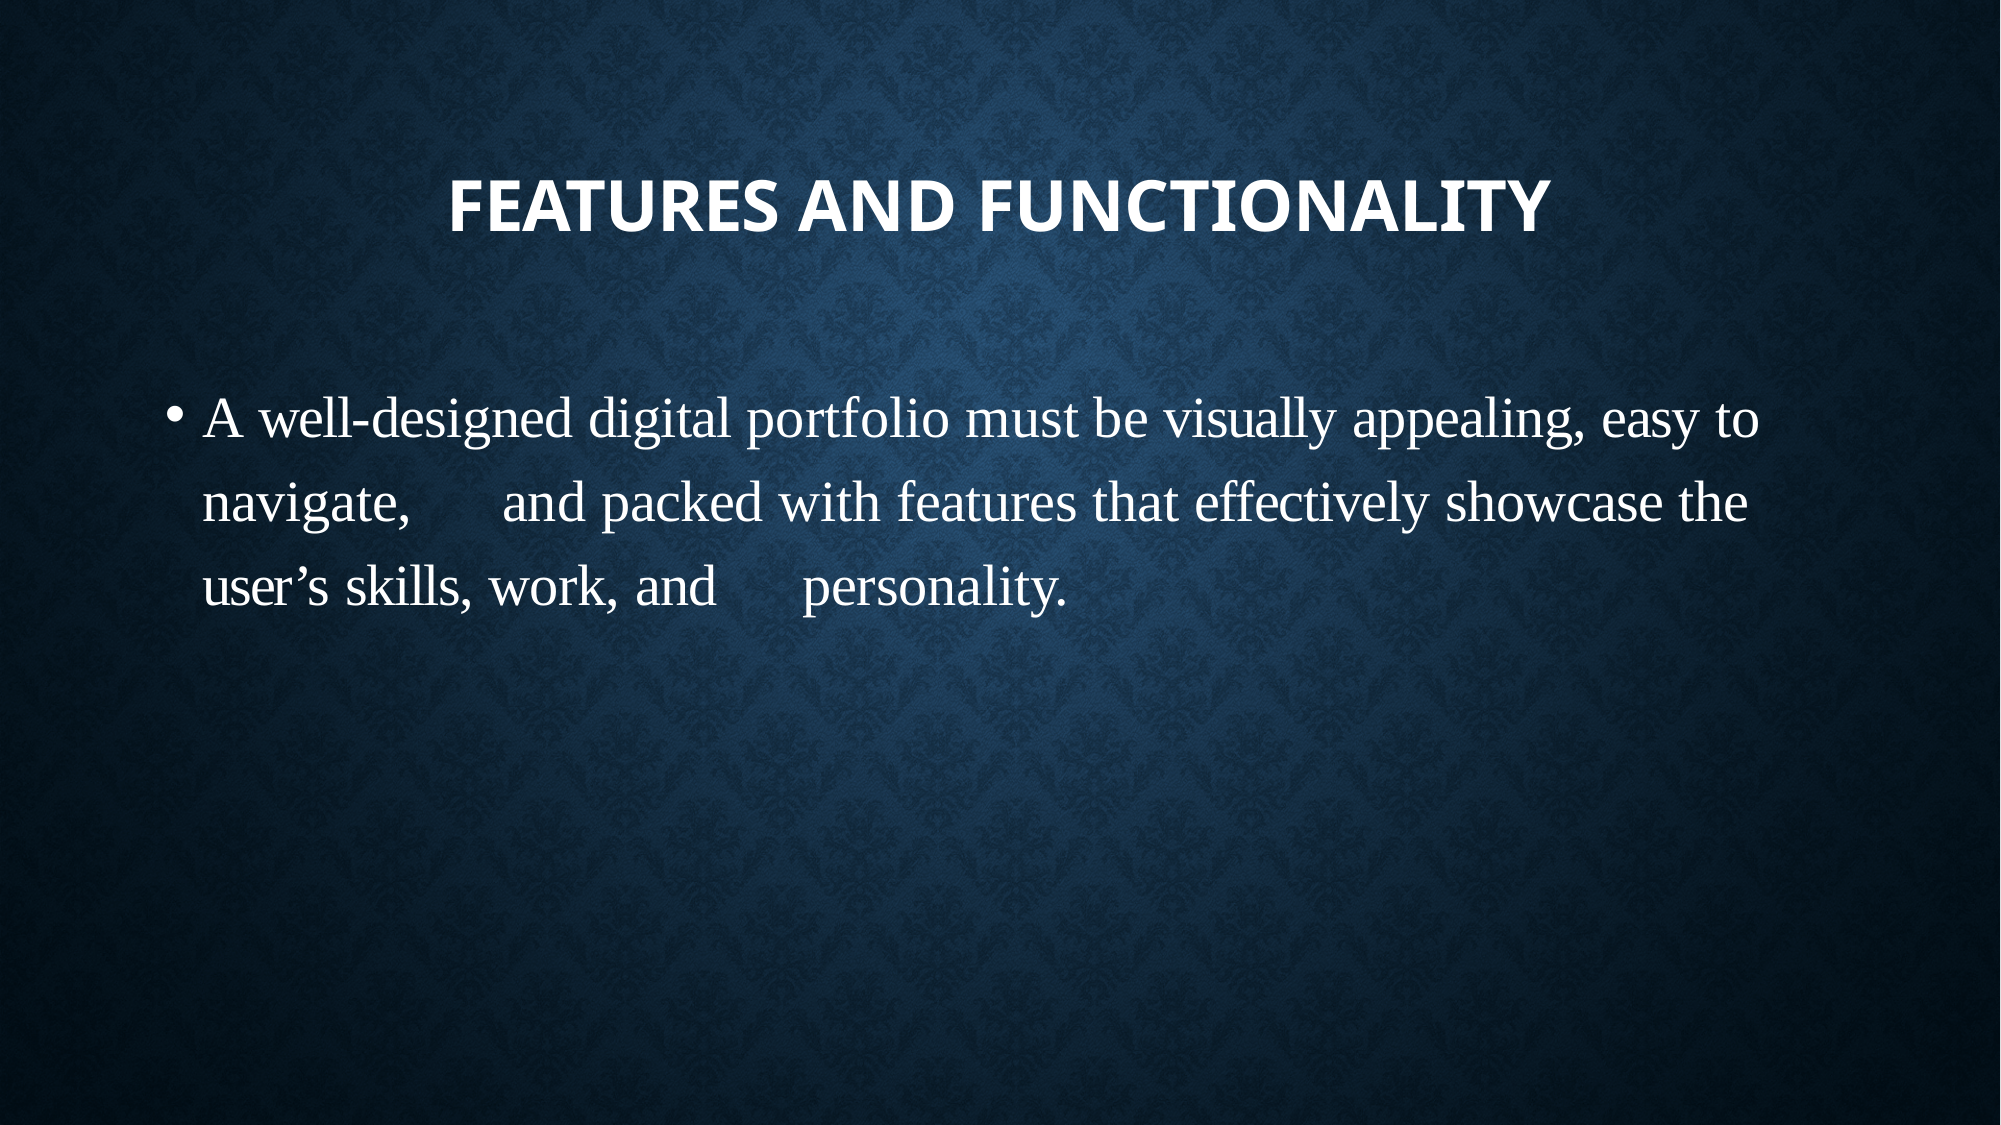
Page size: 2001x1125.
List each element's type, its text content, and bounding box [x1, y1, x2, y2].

list A well-designed digital portfolio must be visually appealing, easy to navigate, and packed with features that effectively showcase the user’s skills, work, and personality. [149, 357, 1849, 964]
title FEATURES AND FUNCTIONALITY [149, 99, 1849, 318]
